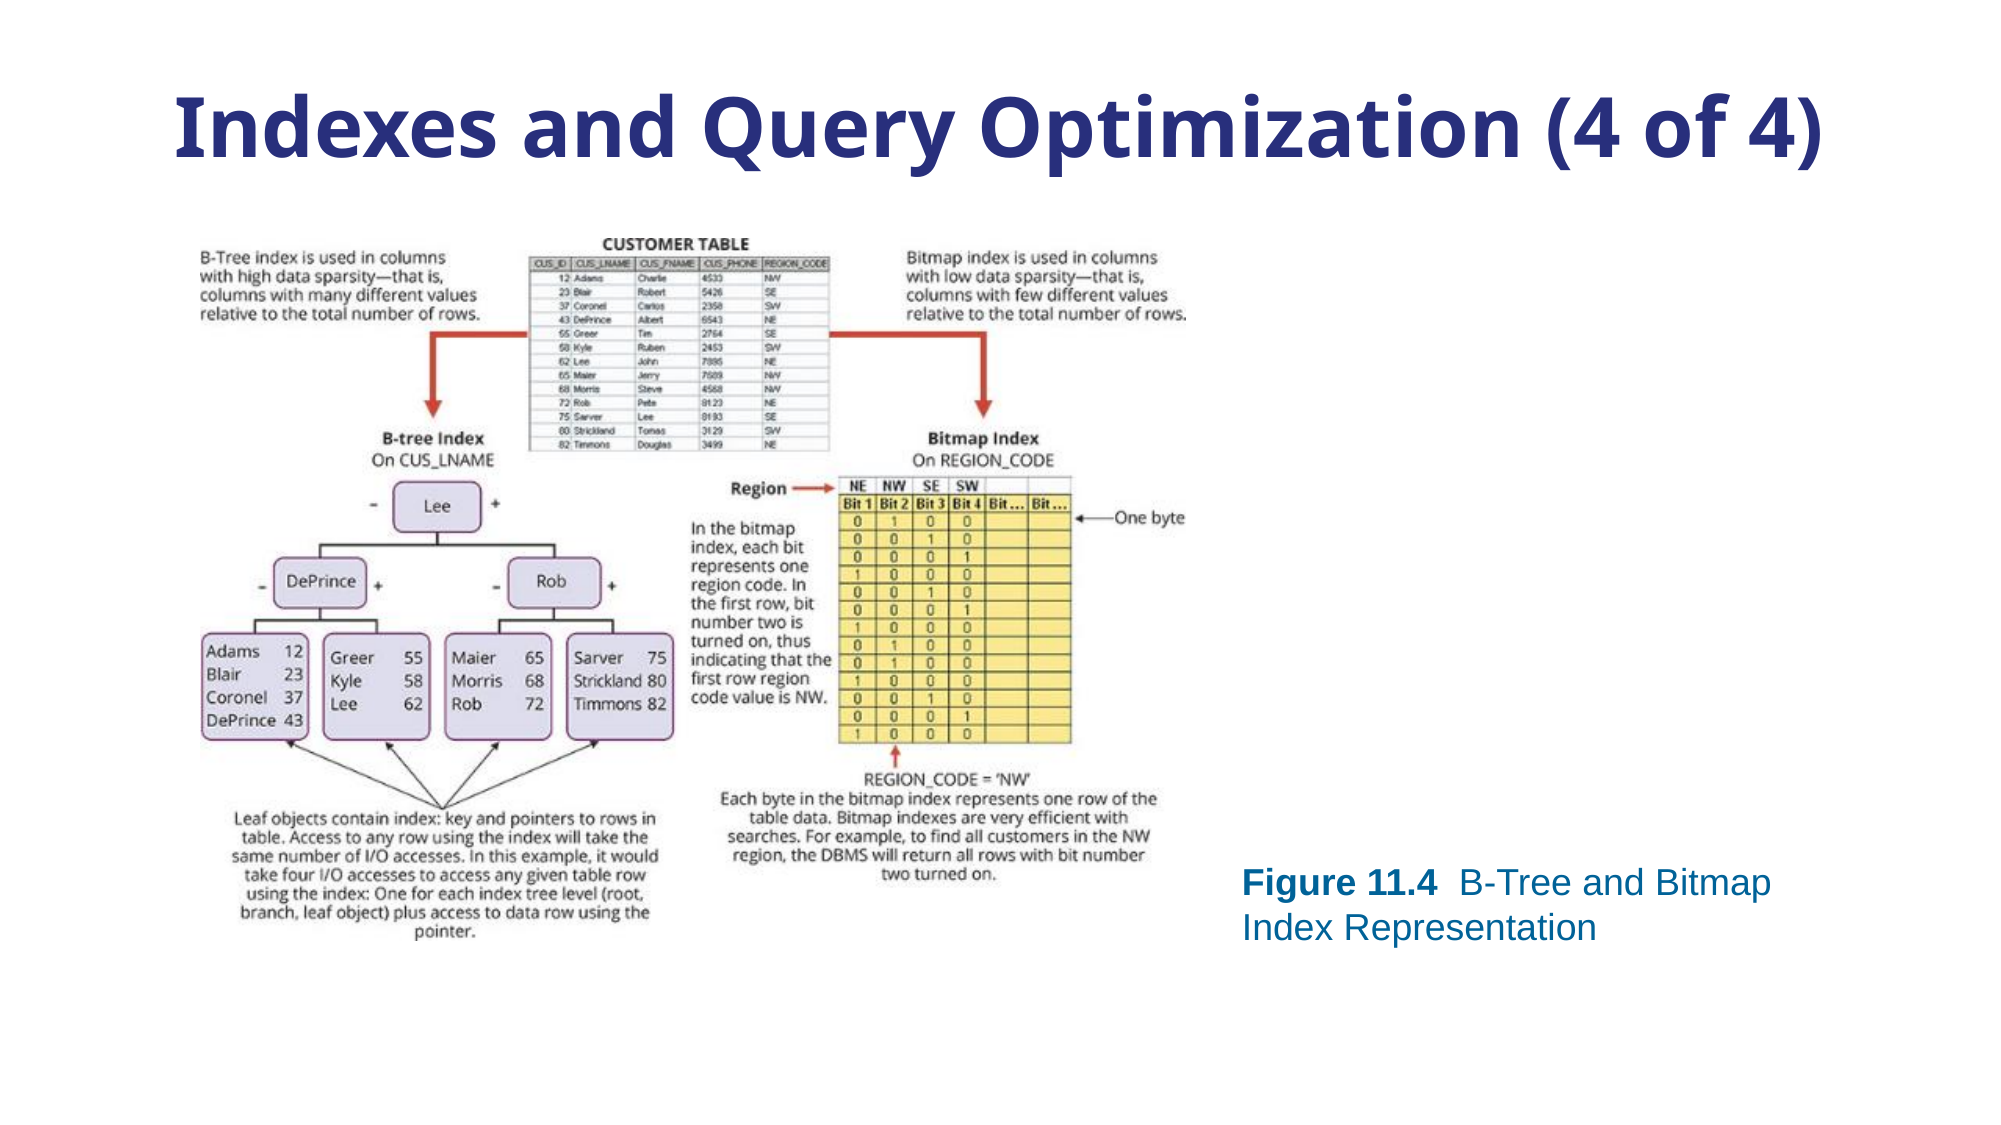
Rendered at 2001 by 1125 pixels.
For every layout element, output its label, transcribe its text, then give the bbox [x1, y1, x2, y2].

list Figure 11.4 B-Tree and Bitmap Index Representation [1226, 850, 1880, 965]
picture [200, 238, 1186, 941]
title Indexes and Query Optimization (4 of 4) [78, 77, 1923, 278]
